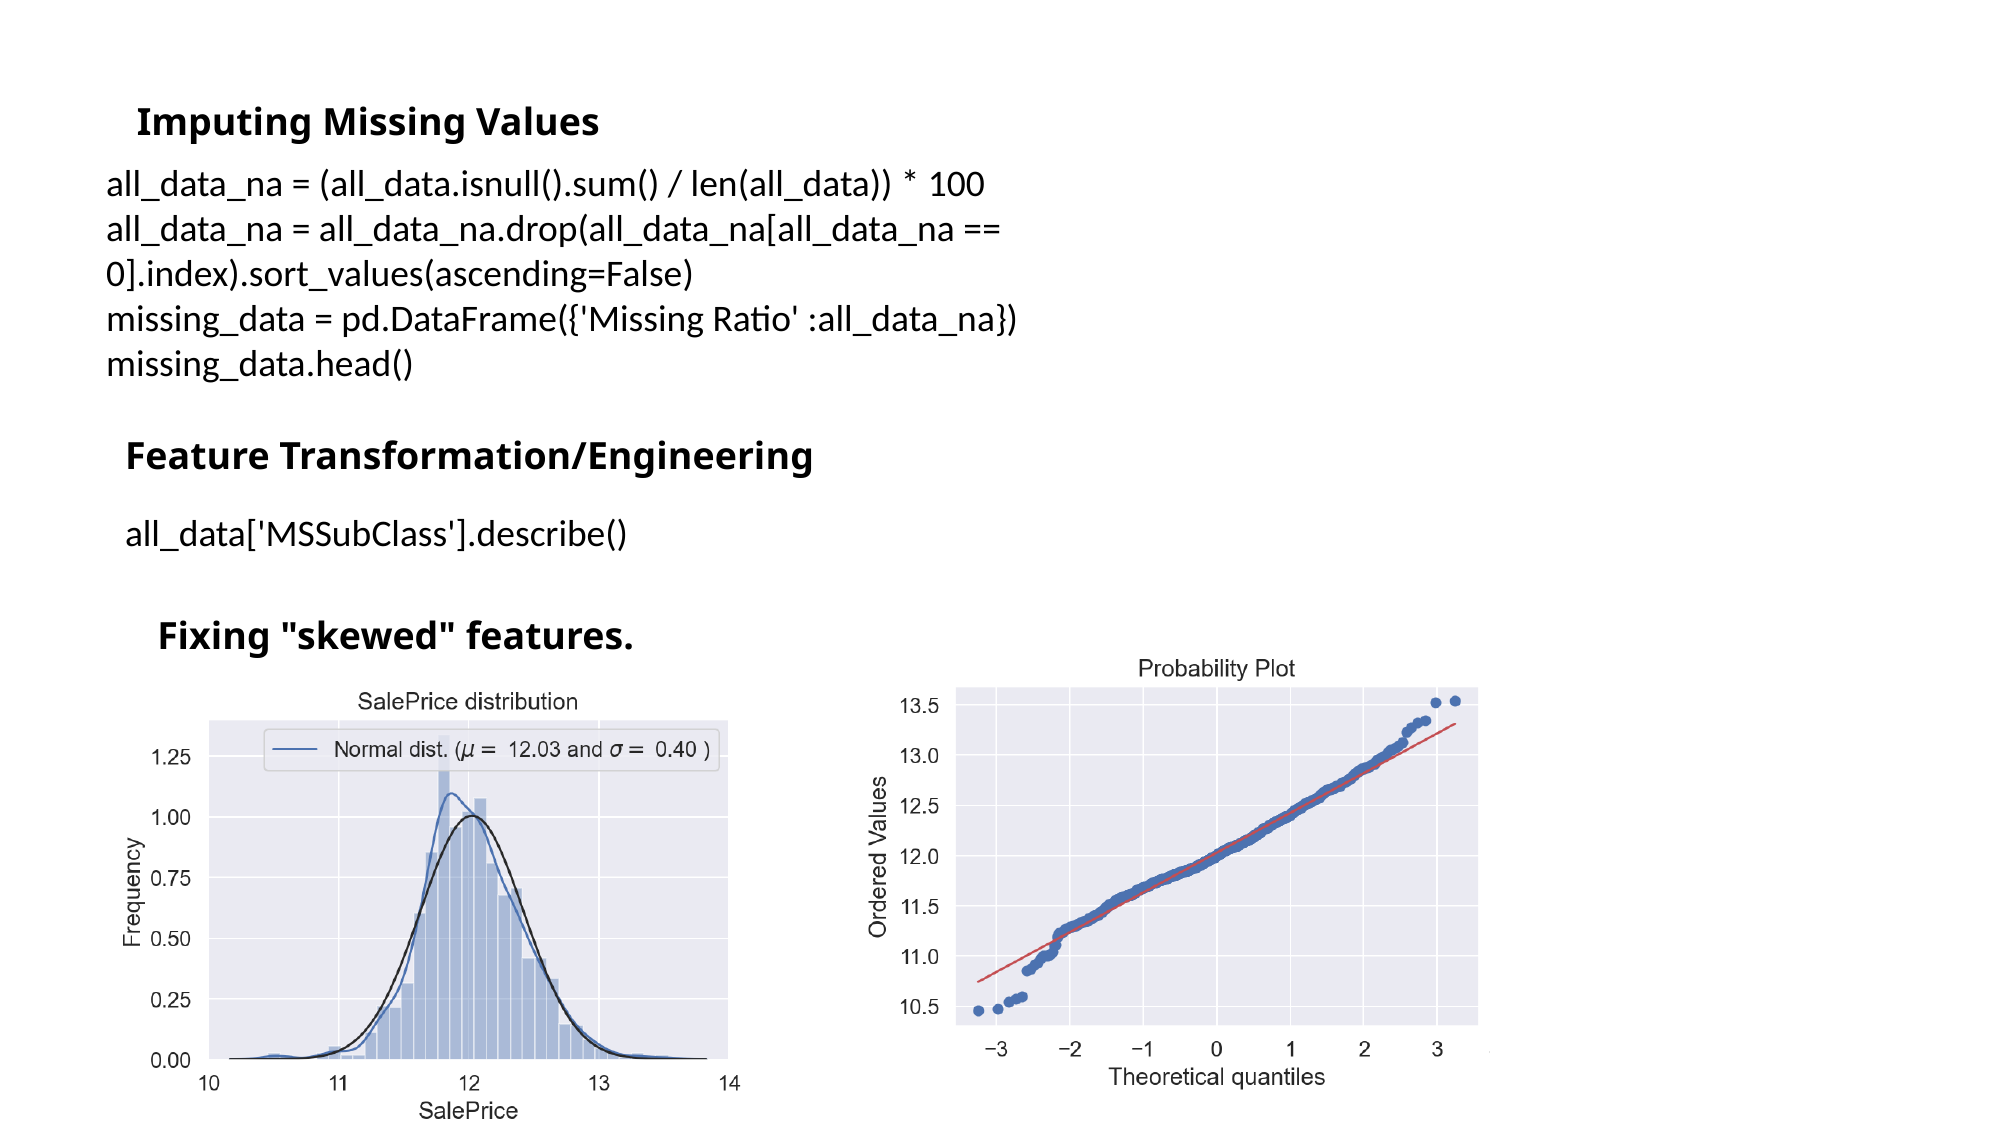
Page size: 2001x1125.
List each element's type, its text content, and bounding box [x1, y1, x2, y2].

picture [858, 648, 1500, 1100]
picture [110, 681, 751, 1125]
text_box Imputing Missing Values [122, 90, 1122, 151]
text_box Feature Transformation/Engineering [110, 424, 1111, 484]
text_box Fixing "skewed" features. [142, 604, 1143, 665]
text_box all_data['MSSubClass'].describe() [110, 501, 1111, 562]
text_box all_data_na = (all_data.isnull().sum() / len(all_data)) * 100 all_data_na = all_data_na.drop(all_data_na[all_data_na == 0].index).sort_values(ascending=False) missing_data = pd.DataFrame({'Missing Ratio' :all_data_na}) missing_data.head() [91, 151, 1092, 392]
